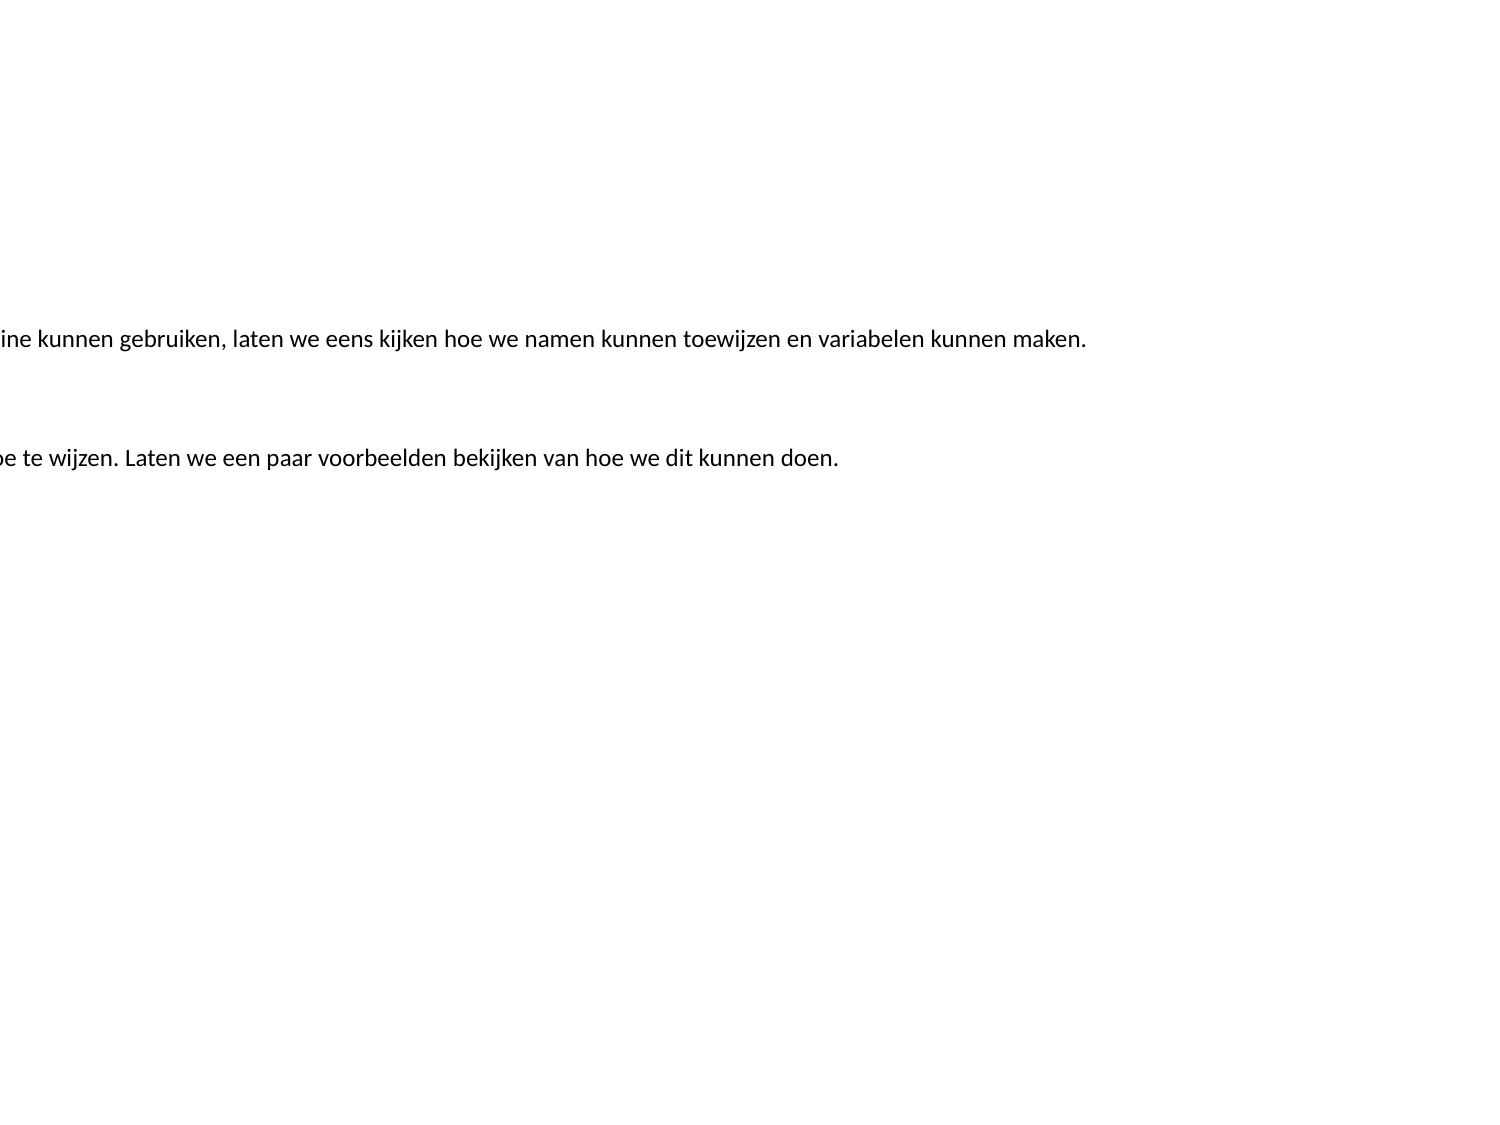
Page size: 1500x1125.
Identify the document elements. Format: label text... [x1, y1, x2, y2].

text_box Info: ## Variabele Toewijzingen (Assignments) Nu we hebben gezien hoe we getallen in Python als rekenmachine kunnen gebruiken, laten we eens kijken hoe we namen kunnen toewijzen en variabelen kunnen maken. We gebruiken een enkel gelijkteken om labels aan variabelen toe te wijzen. Laten we een paar voorbeelden bekijken van hoe we dit kunnen doen. [0, 149, 1106, 510]
